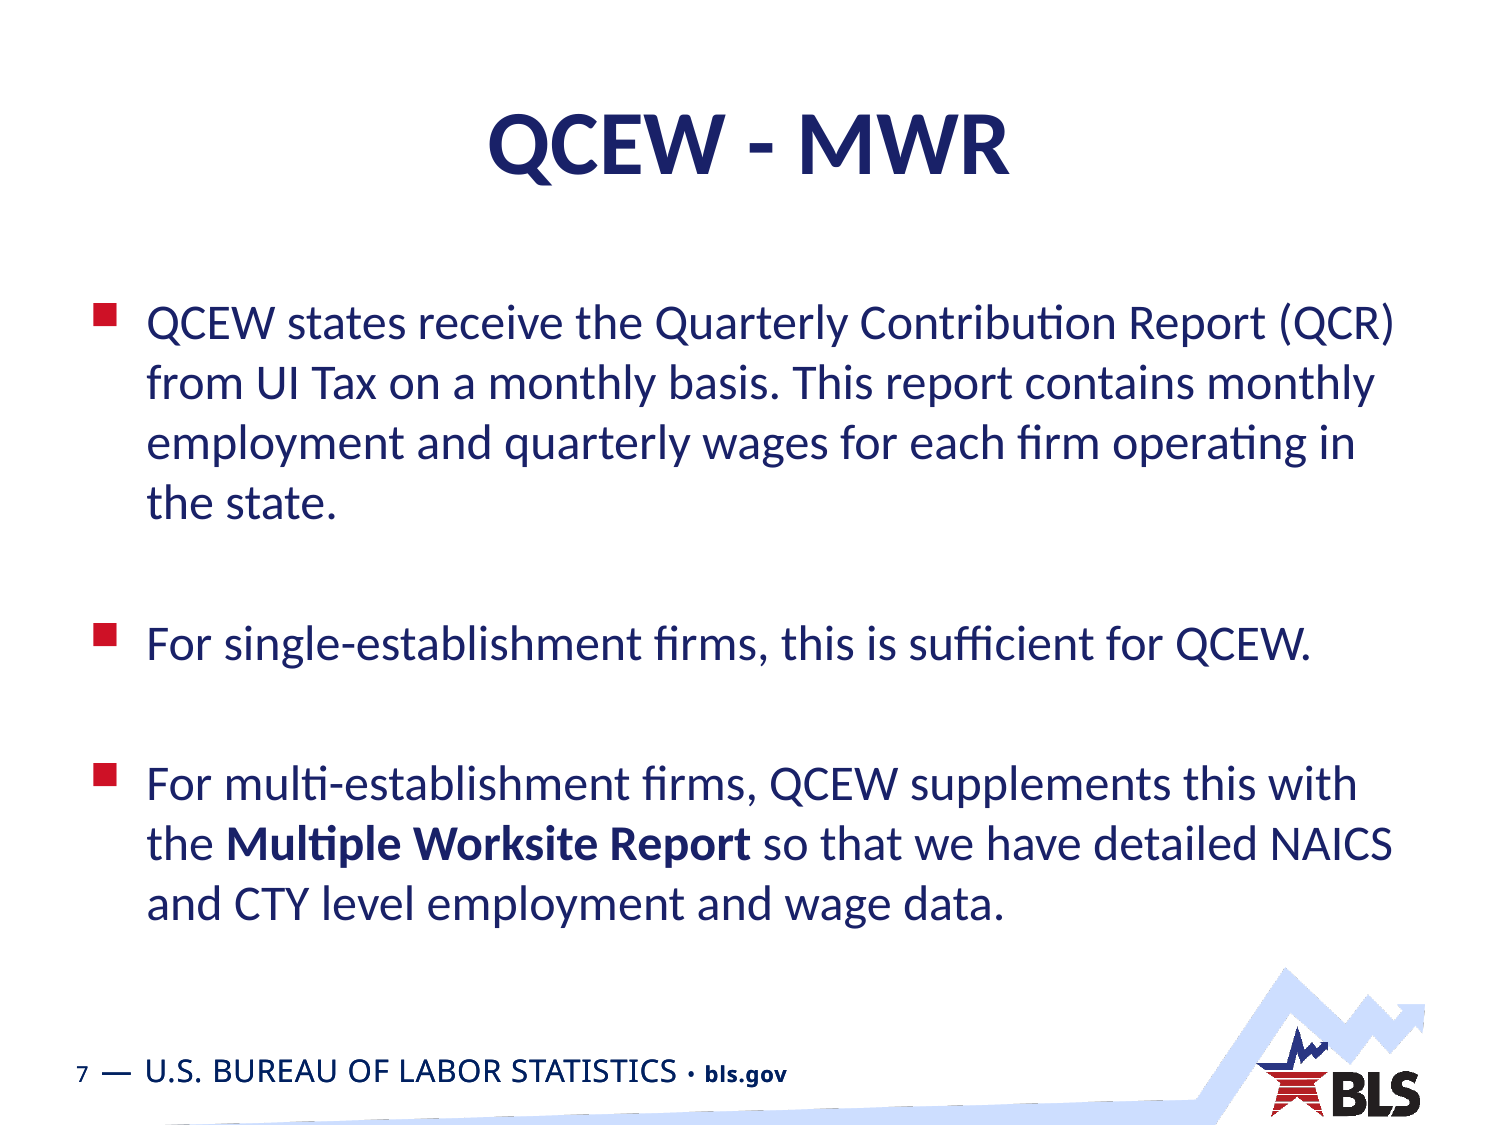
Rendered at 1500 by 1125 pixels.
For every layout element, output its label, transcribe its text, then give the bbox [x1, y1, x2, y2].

list QCEW states receive the Quarterly Contribution Report (QCR) from UI Tax on a monthly basis. This report contains monthly employment and quarterly wages for each firm operating in the state. For single-establishment firms, this is sufficient for QCEW. For multi-establishment firms, QCEW supplements this with the Multiple Worksite Report so that we have detailed NAICS and CTY level employment and wage data. [74, 282, 1426, 938]
picture [40, 967, 1425, 1125]
title QCEW - MWR [74, 74, 1426, 208]
